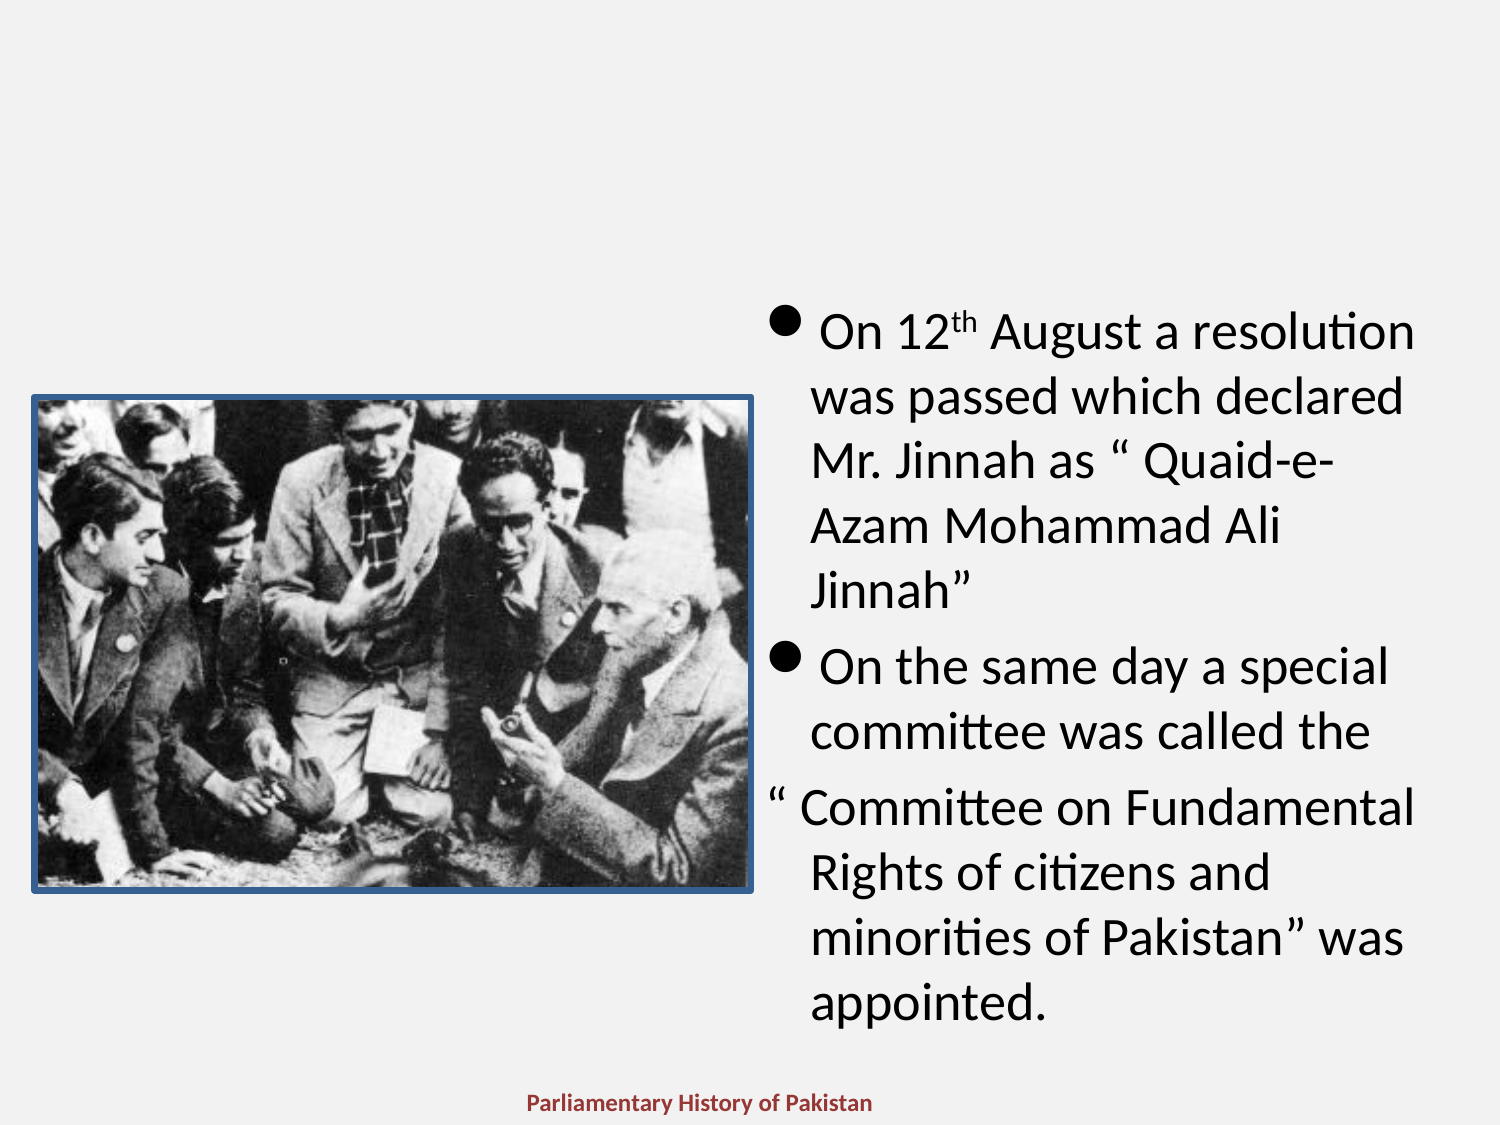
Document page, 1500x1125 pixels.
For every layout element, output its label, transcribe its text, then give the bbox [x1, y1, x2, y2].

list On 12th August a resolution was passed which declared Mr. Jinnah as “ Quaid-e-Azam Mohammad Ali Jinnah” On the same day a special committee was called the “ Committee on Fundamental Rights of citizens and minorities of Pakistan” was appointed. [750, 287, 1438, 1088]
picture [37, 399, 749, 888]
footer Parliamentary History of Pakistan [462, 1071, 938, 1125]
